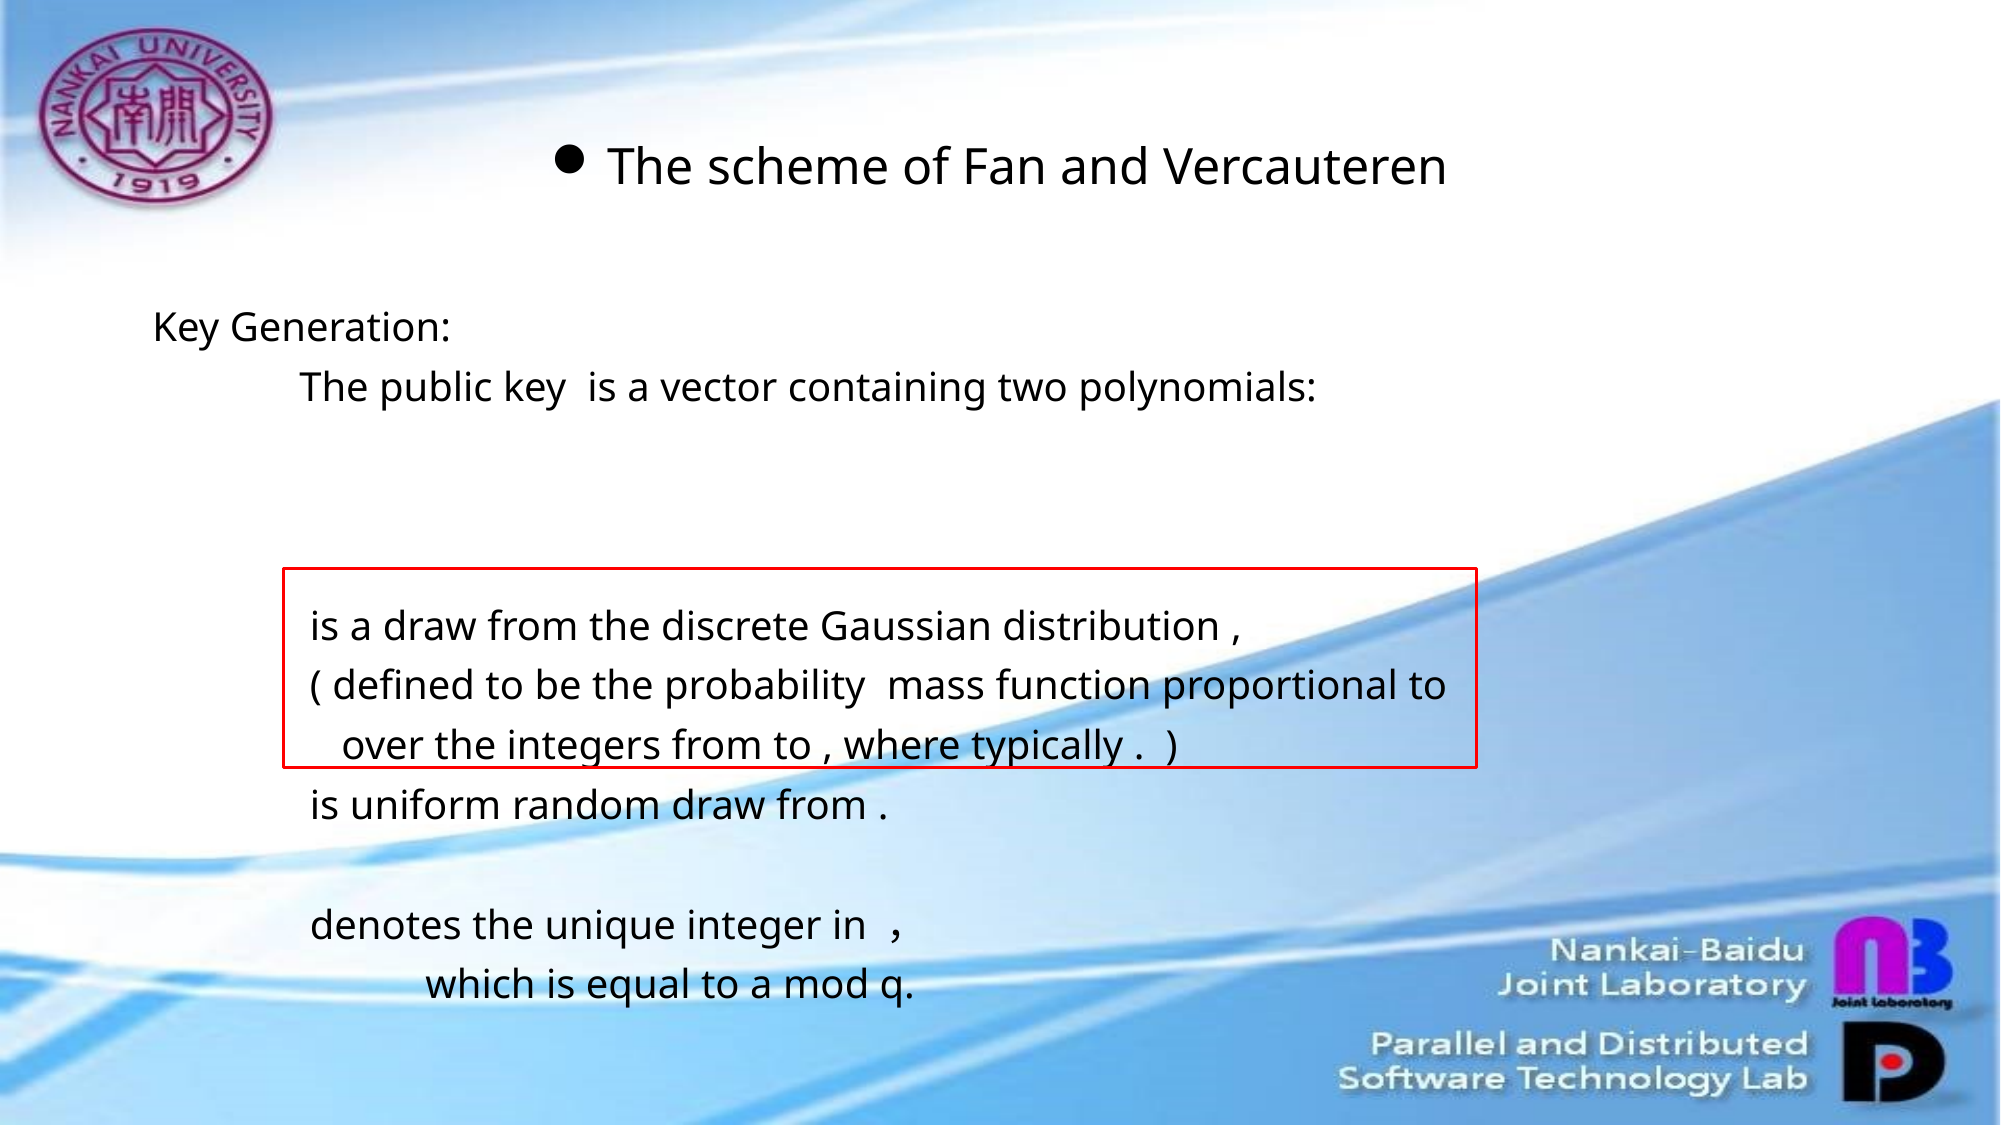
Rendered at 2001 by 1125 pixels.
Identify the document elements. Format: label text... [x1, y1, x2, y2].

text_box [283, 568, 1477, 768]
picture [0, 0, 2001, 1125]
title The scheme of Fan and Vercauteren [137, 59, 1863, 278]
